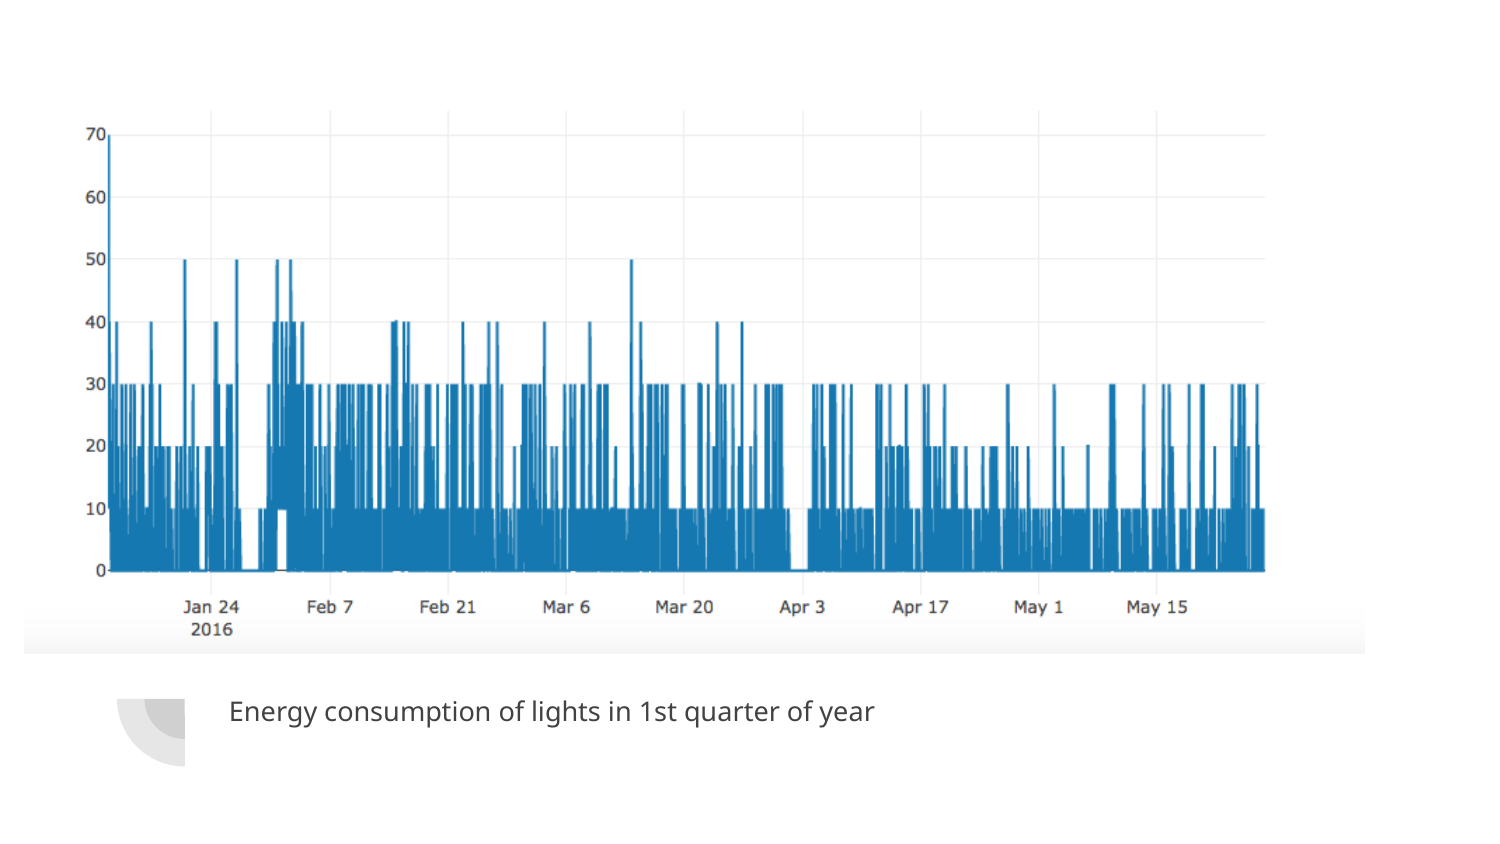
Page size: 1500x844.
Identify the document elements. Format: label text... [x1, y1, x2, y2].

picture [24, 24, 1365, 655]
list Energy consumption of lights in 1st quarter of year [213, 678, 1173, 767]
